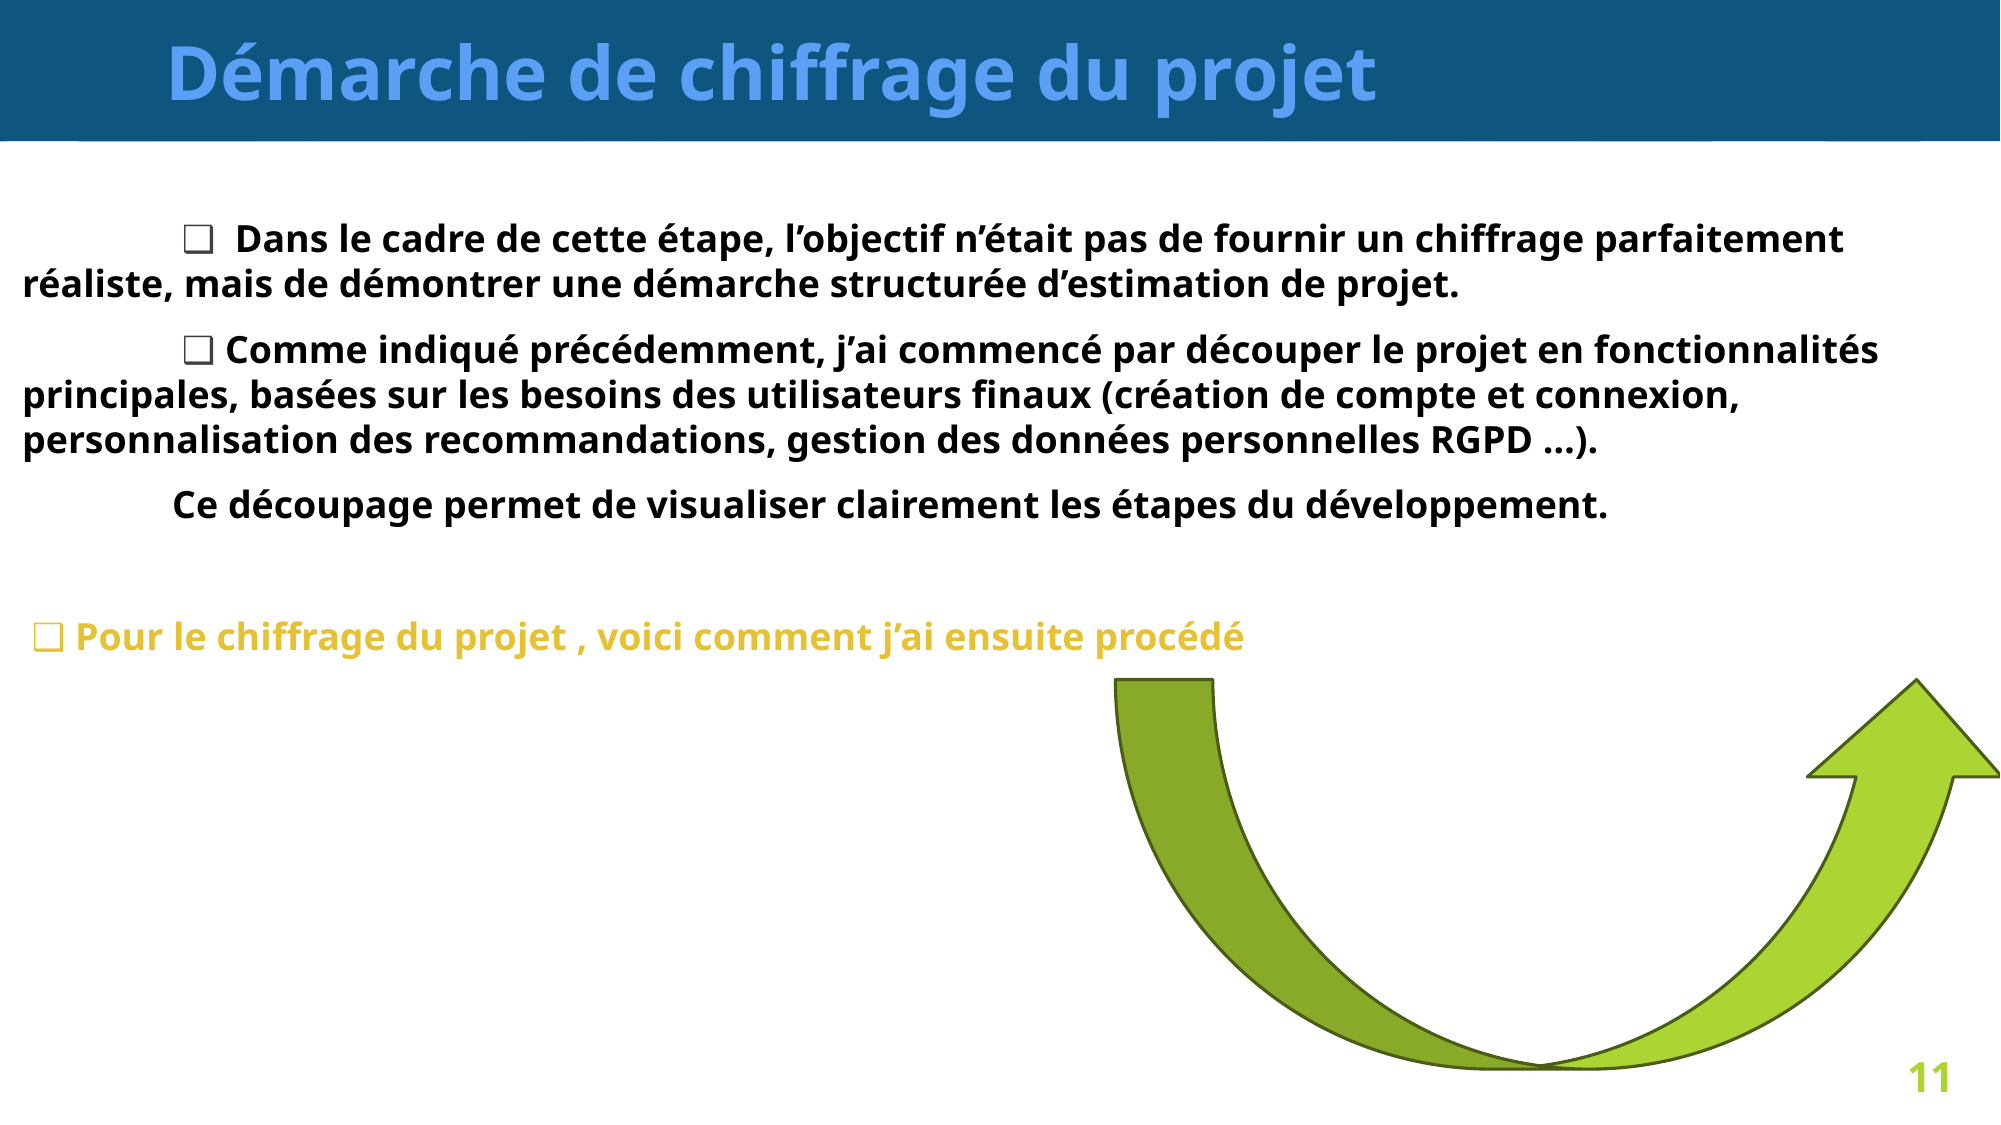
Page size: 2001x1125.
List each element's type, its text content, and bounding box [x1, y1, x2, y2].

list ❑ Dans le cadre de cette étape, l’objectif n’était pas de fournir un chiffrage parfaitement réaliste, mais de démontrer une démarche structurée d’estimation de projet. ❑ Comme indiqué précédemment, j’ai commencé par découper le projet en fonctionnalités principales, basées sur les besoins des utilisateurs finaux (création de compte et connexion, personnalisation des recommandations, gestion des données personnelles RGPD …). Ce découpage permet de visualiser clairement les étapes du développement. ❑ Pour le chiffrage du projet , voici comment j’ai ensuite procédé [7, 141, 2000, 1125]
title Démarche de chiffrage du projet [0, 0, 2000, 142]
footer 11 [1892, 1057, 1985, 1109]
text_box [1113, 677, 2000, 1071]
